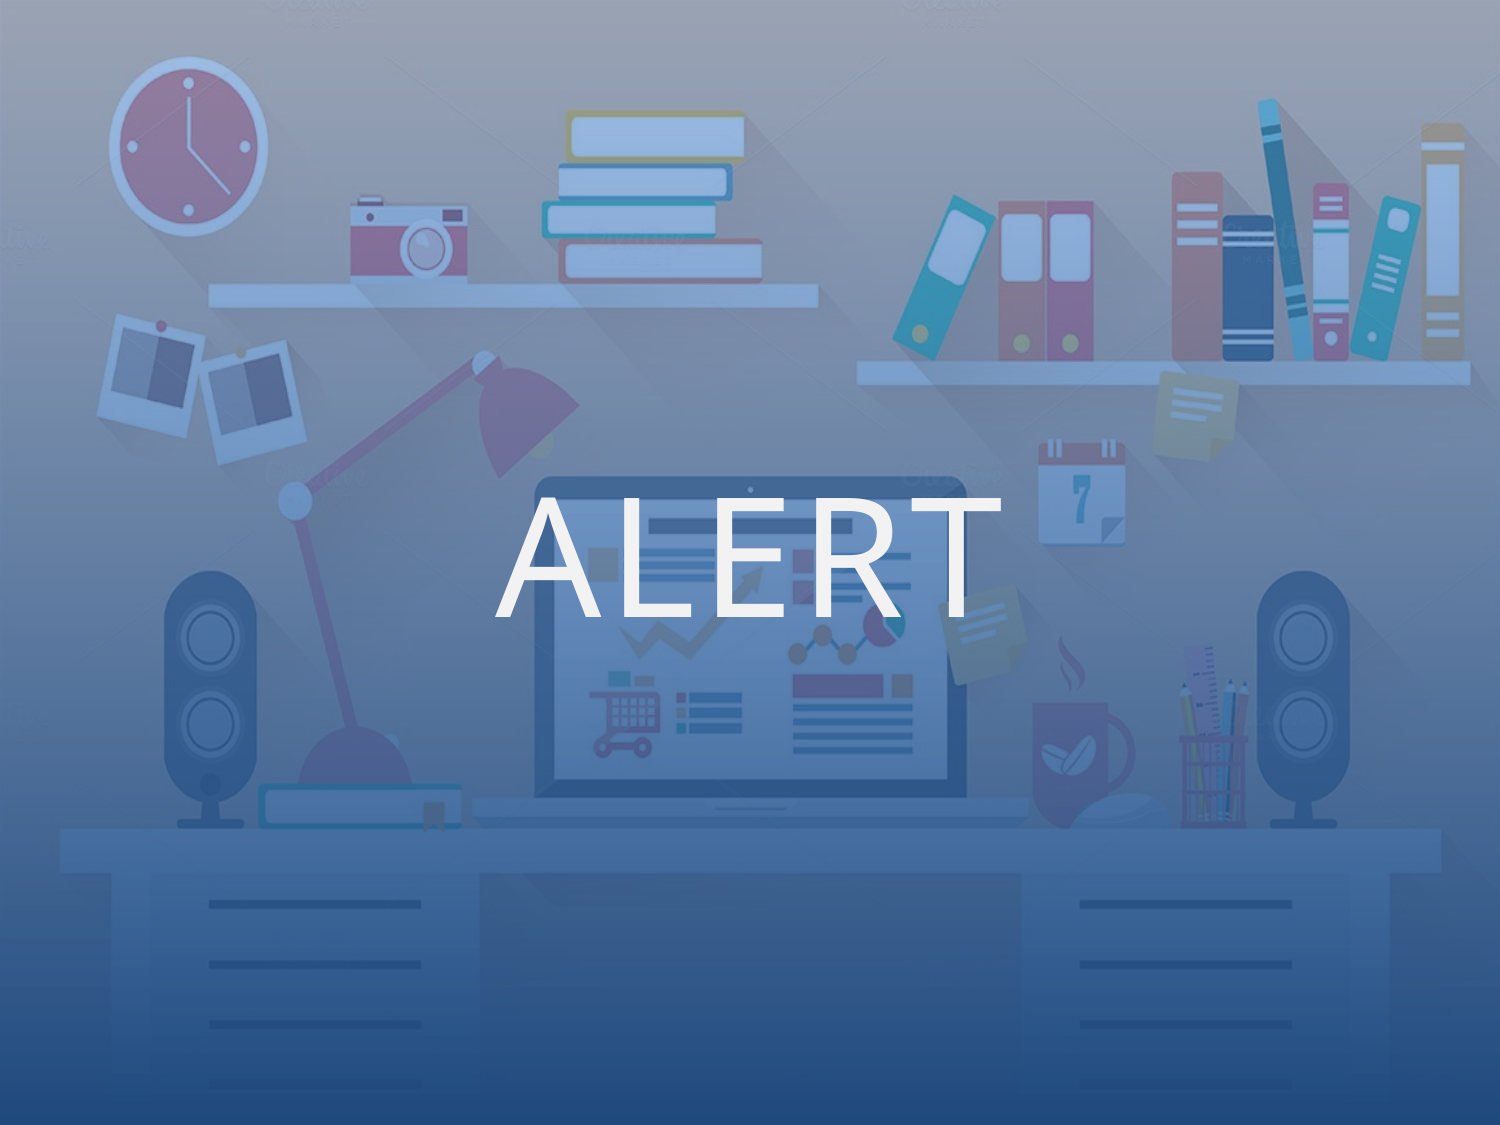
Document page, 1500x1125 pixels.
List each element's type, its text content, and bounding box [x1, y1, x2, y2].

text_box ALERT [63, 443, 1437, 659]
text_box [0, 0, 1500, 1125]
